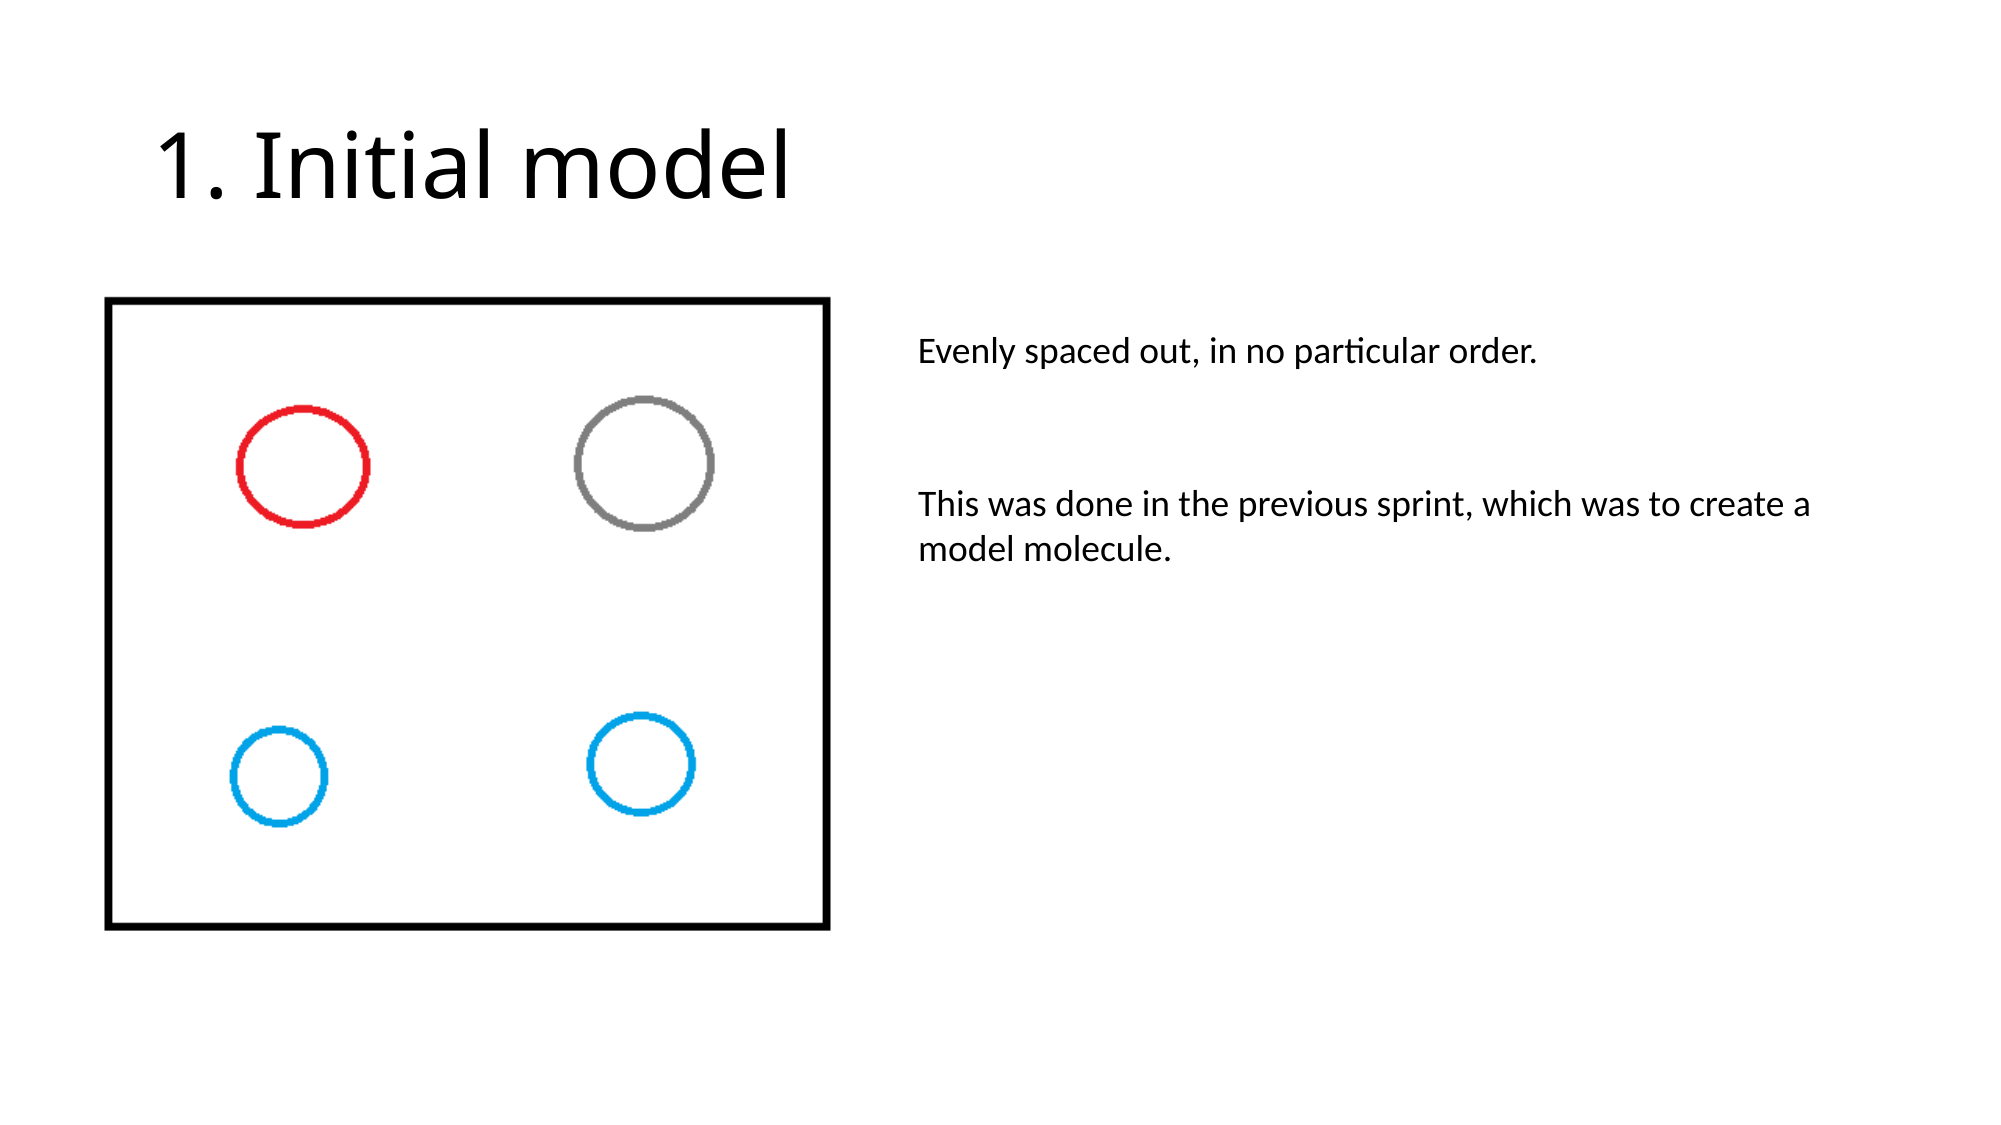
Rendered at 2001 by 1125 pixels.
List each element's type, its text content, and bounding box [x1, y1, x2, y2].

title 1. Initial model [137, 59, 1863, 278]
text_box This was done in the previous sprint, which was to create a model molecule. [903, 471, 1829, 577]
picture [86, 277, 848, 956]
text_box Evenly spaced out, in no particular order. [903, 318, 1787, 378]
